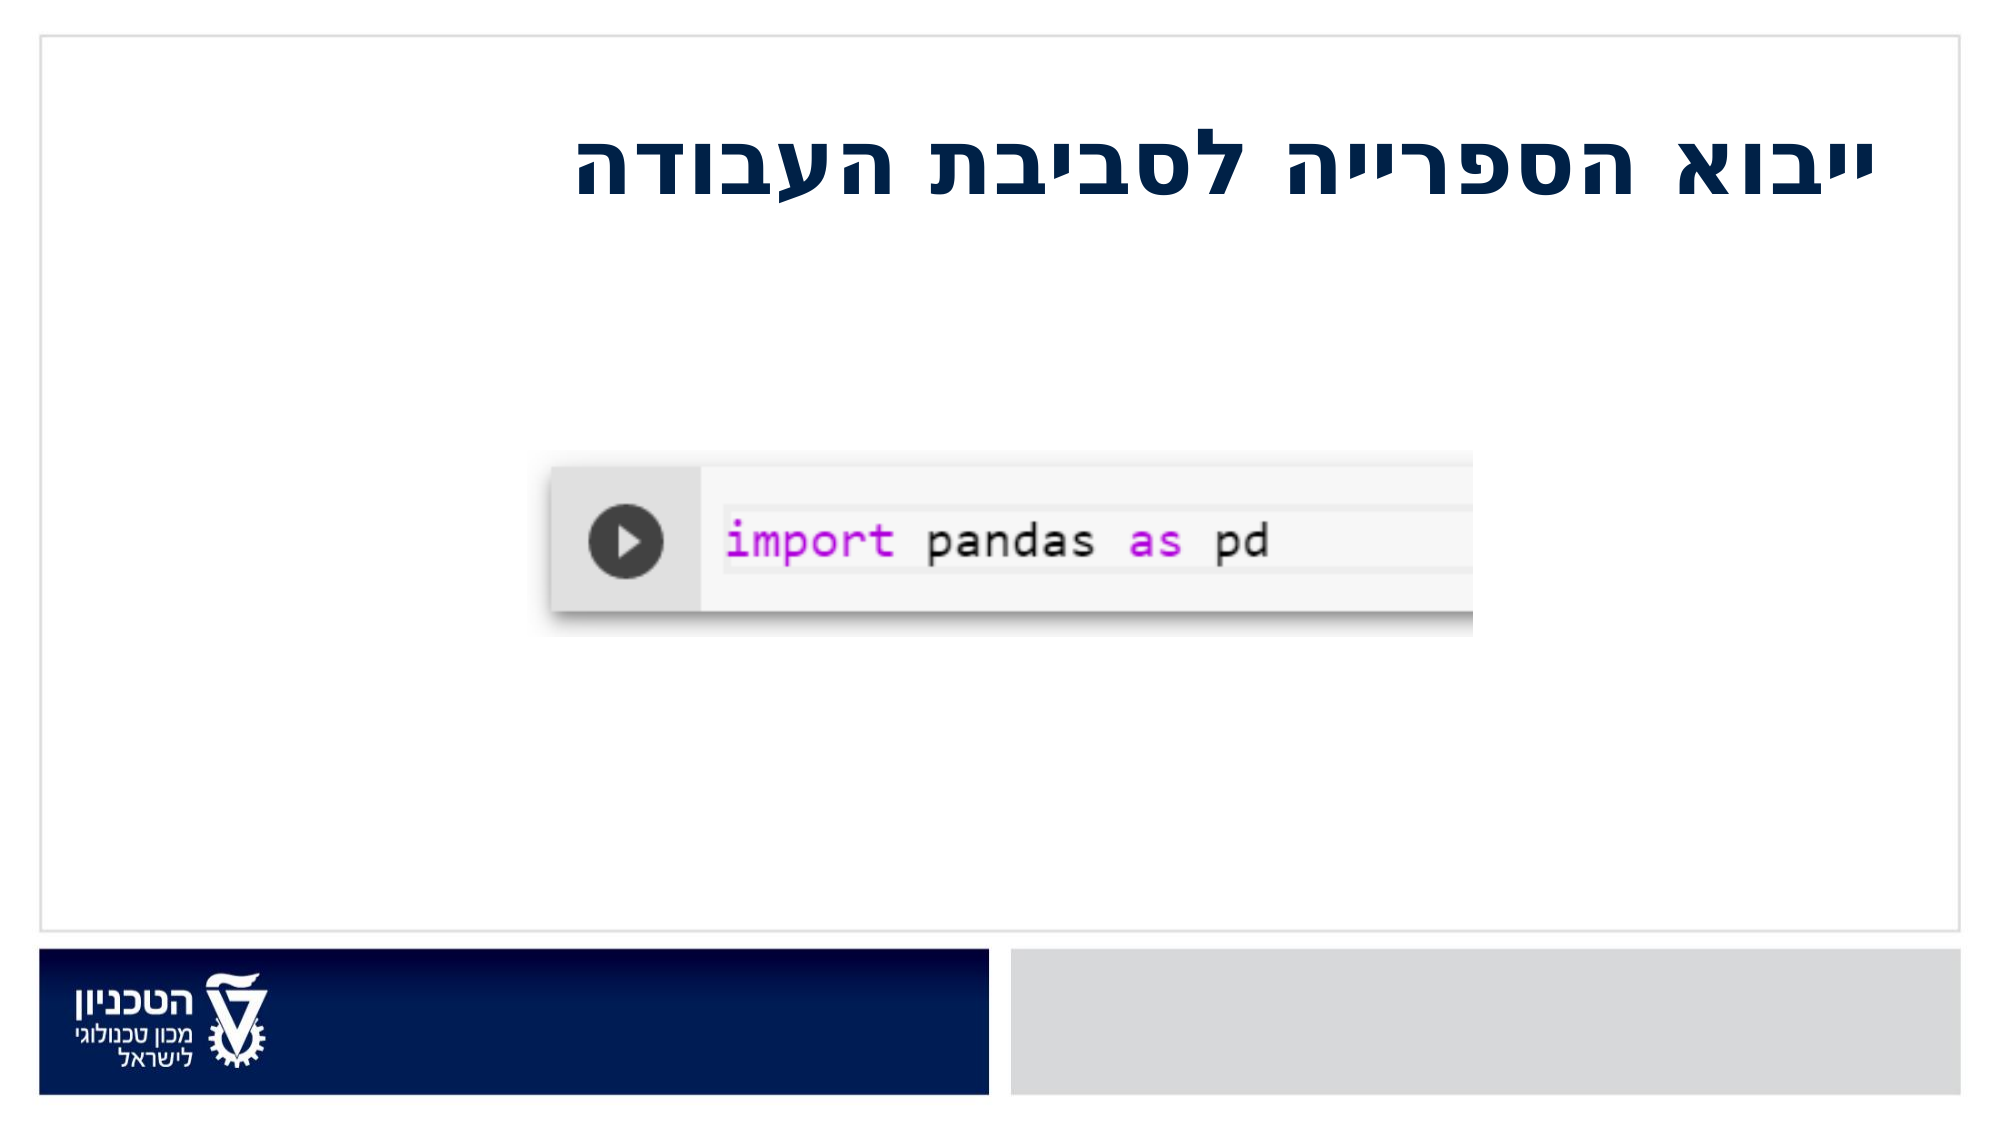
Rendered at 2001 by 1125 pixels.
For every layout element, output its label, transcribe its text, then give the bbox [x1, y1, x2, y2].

list ייבוא הספרייה לסביבת העבודה [57, 52, 1933, 279]
picture [0, 0, 2000, 1125]
